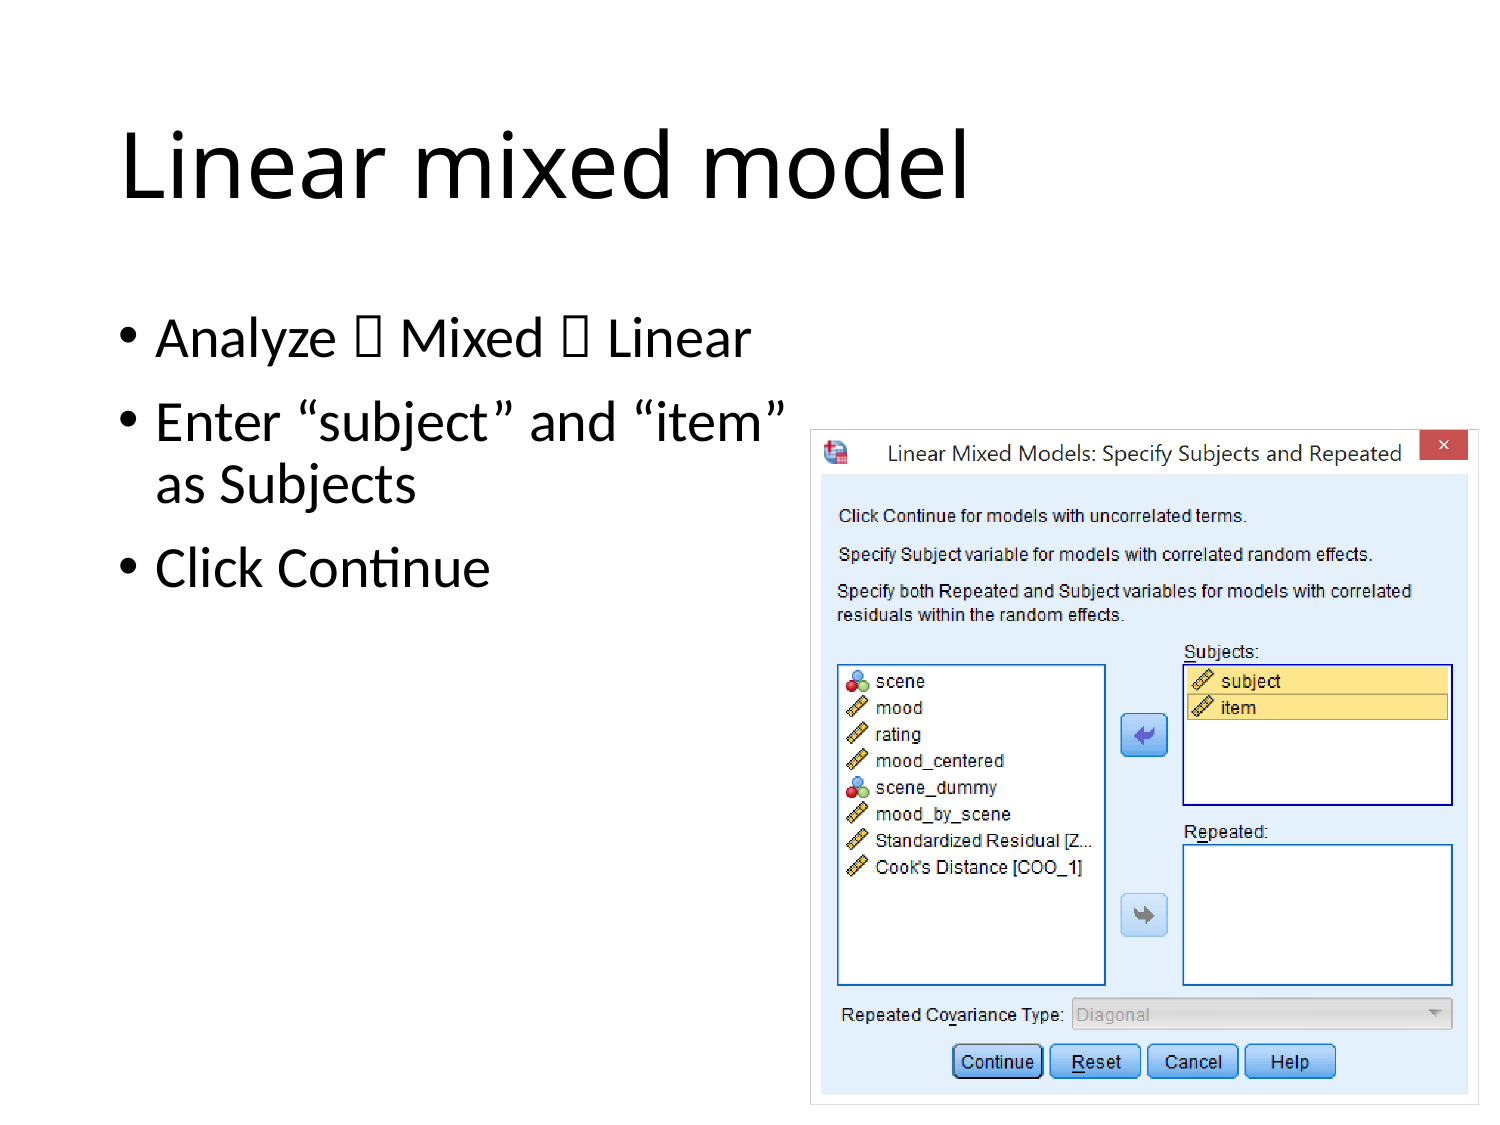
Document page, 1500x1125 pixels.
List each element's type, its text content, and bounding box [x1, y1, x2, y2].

list Analyze  Mixed  Linear Enter “subject” and “item” as Subjects Click Continue [103, 299, 1397, 1014]
picture [810, 429, 1479, 1105]
title Linear mixed model [103, 59, 1397, 278]
